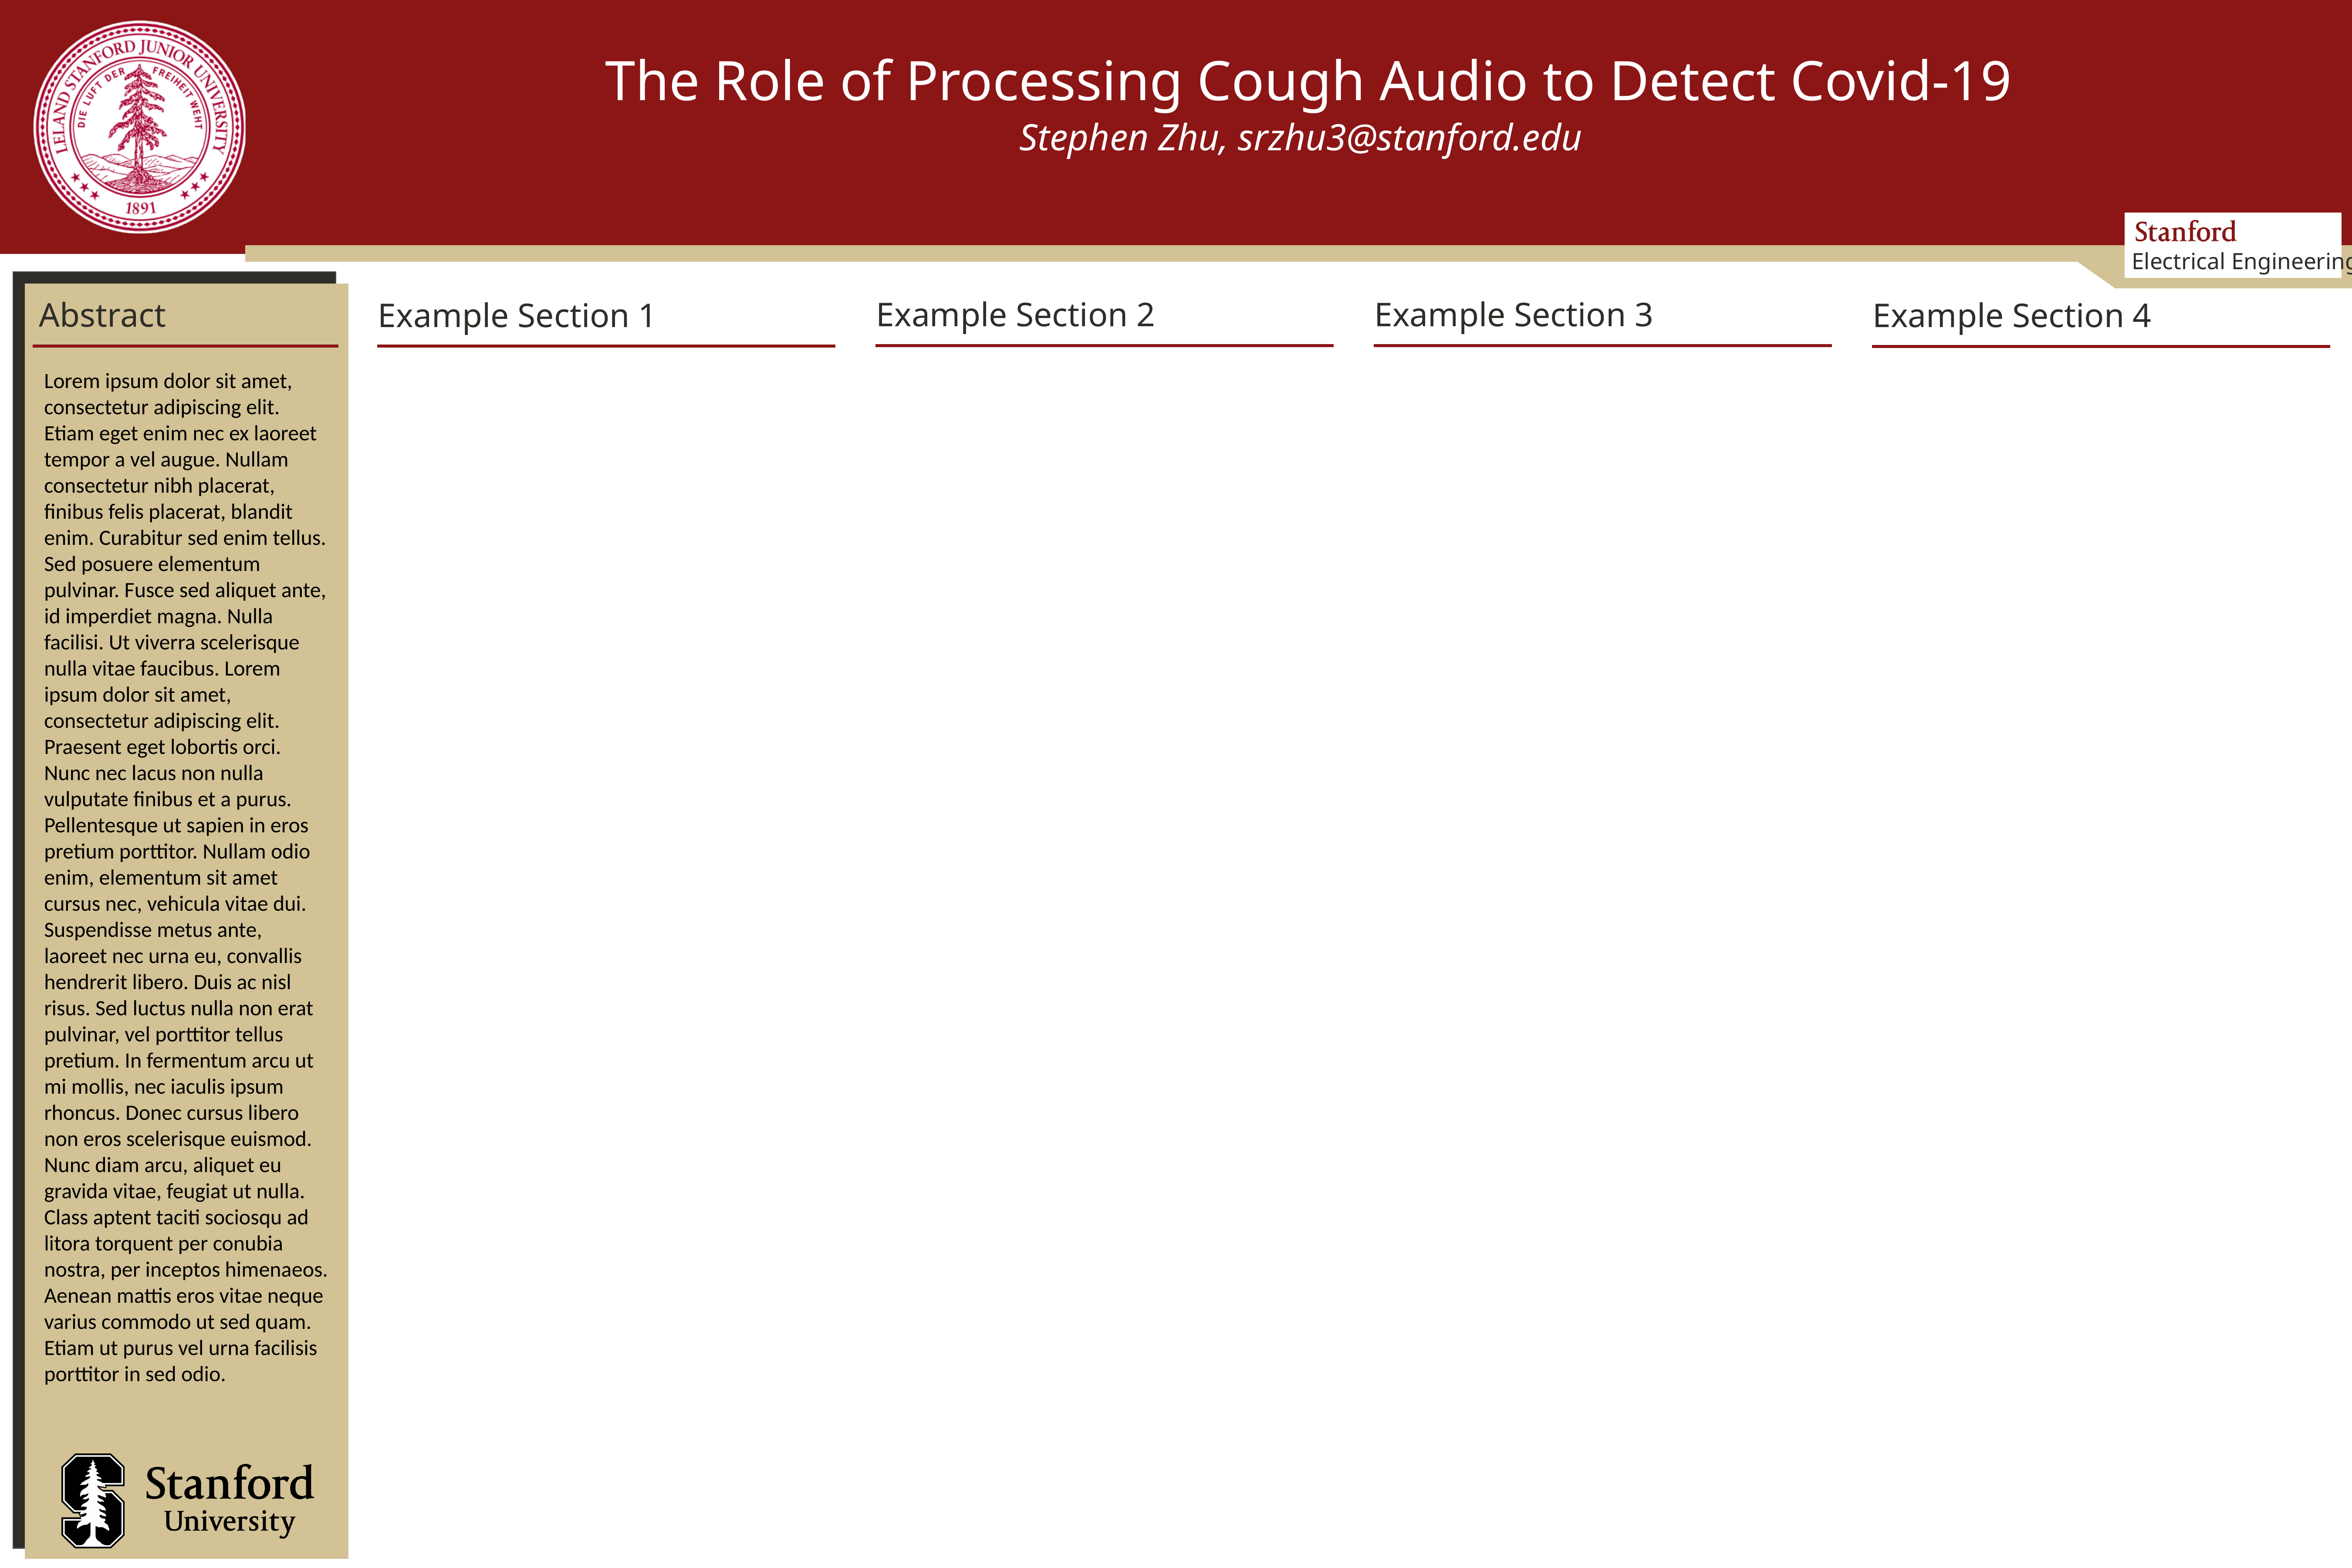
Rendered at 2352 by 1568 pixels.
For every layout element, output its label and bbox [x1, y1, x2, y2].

text_box [32, 291, 339, 348]
text_box [0, 0, 2352, 1568]
picture [2115, 183, 2257, 278]
text_box [1868, 291, 2330, 348]
text_box [1370, 291, 1832, 347]
text_box [872, 291, 1334, 347]
text_box [373, 291, 835, 348]
